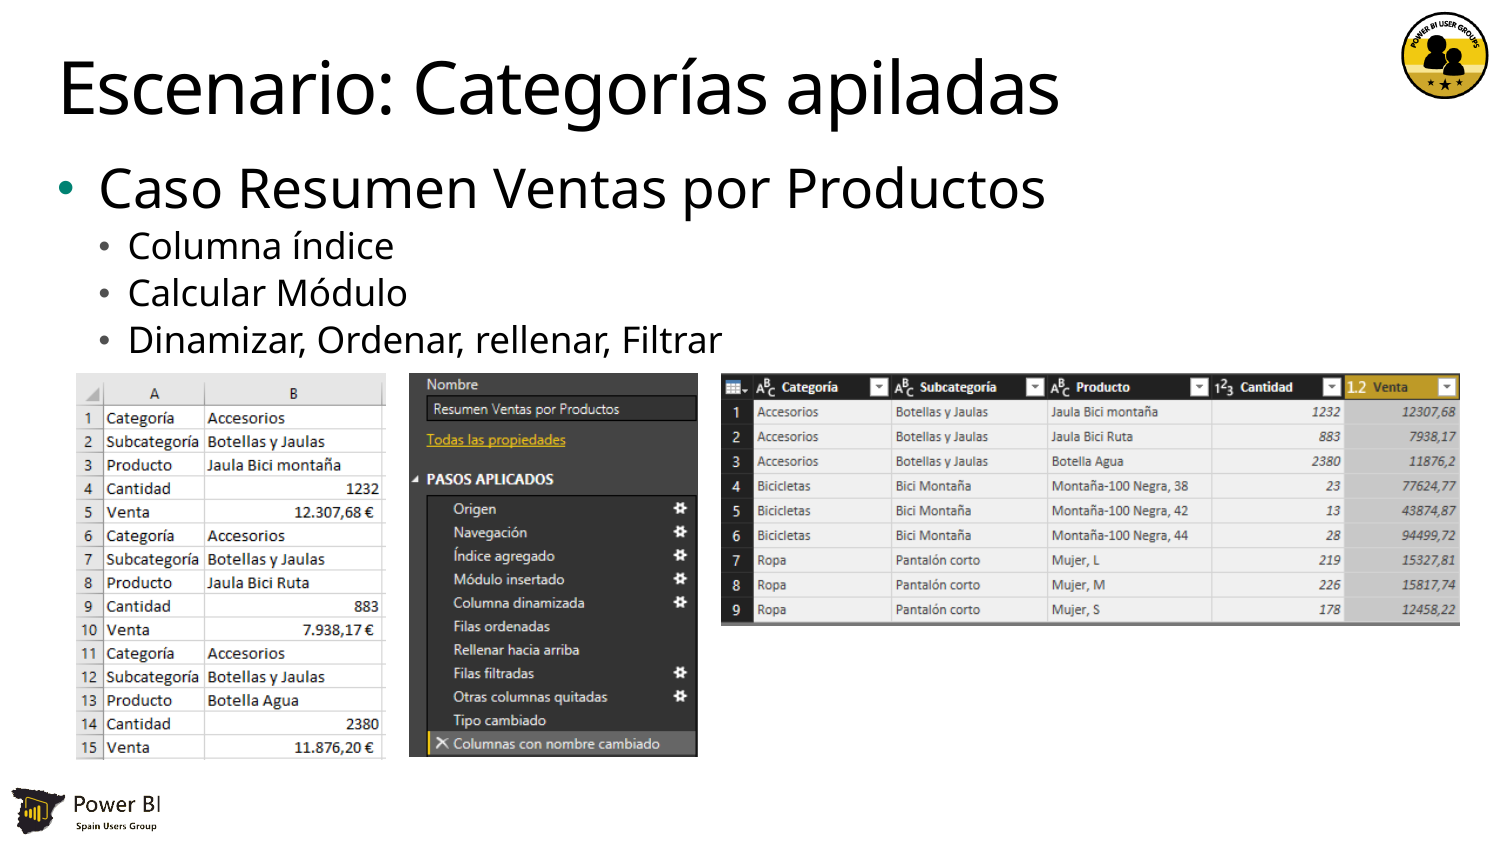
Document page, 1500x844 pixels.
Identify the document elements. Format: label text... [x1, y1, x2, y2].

picture [409, 373, 698, 758]
picture [721, 373, 1460, 626]
picture [75, 373, 386, 760]
title Escenario: Categorías apiladas [33, 35, 1468, 147]
picture [0, 777, 177, 839]
picture [1399, 10, 1489, 100]
list Caso Resumen Ventas por Productos Columna índice Calcular Módulo Dinamizar, Ordenar, rellenar, Filtrar [33, 146, 1467, 384]
